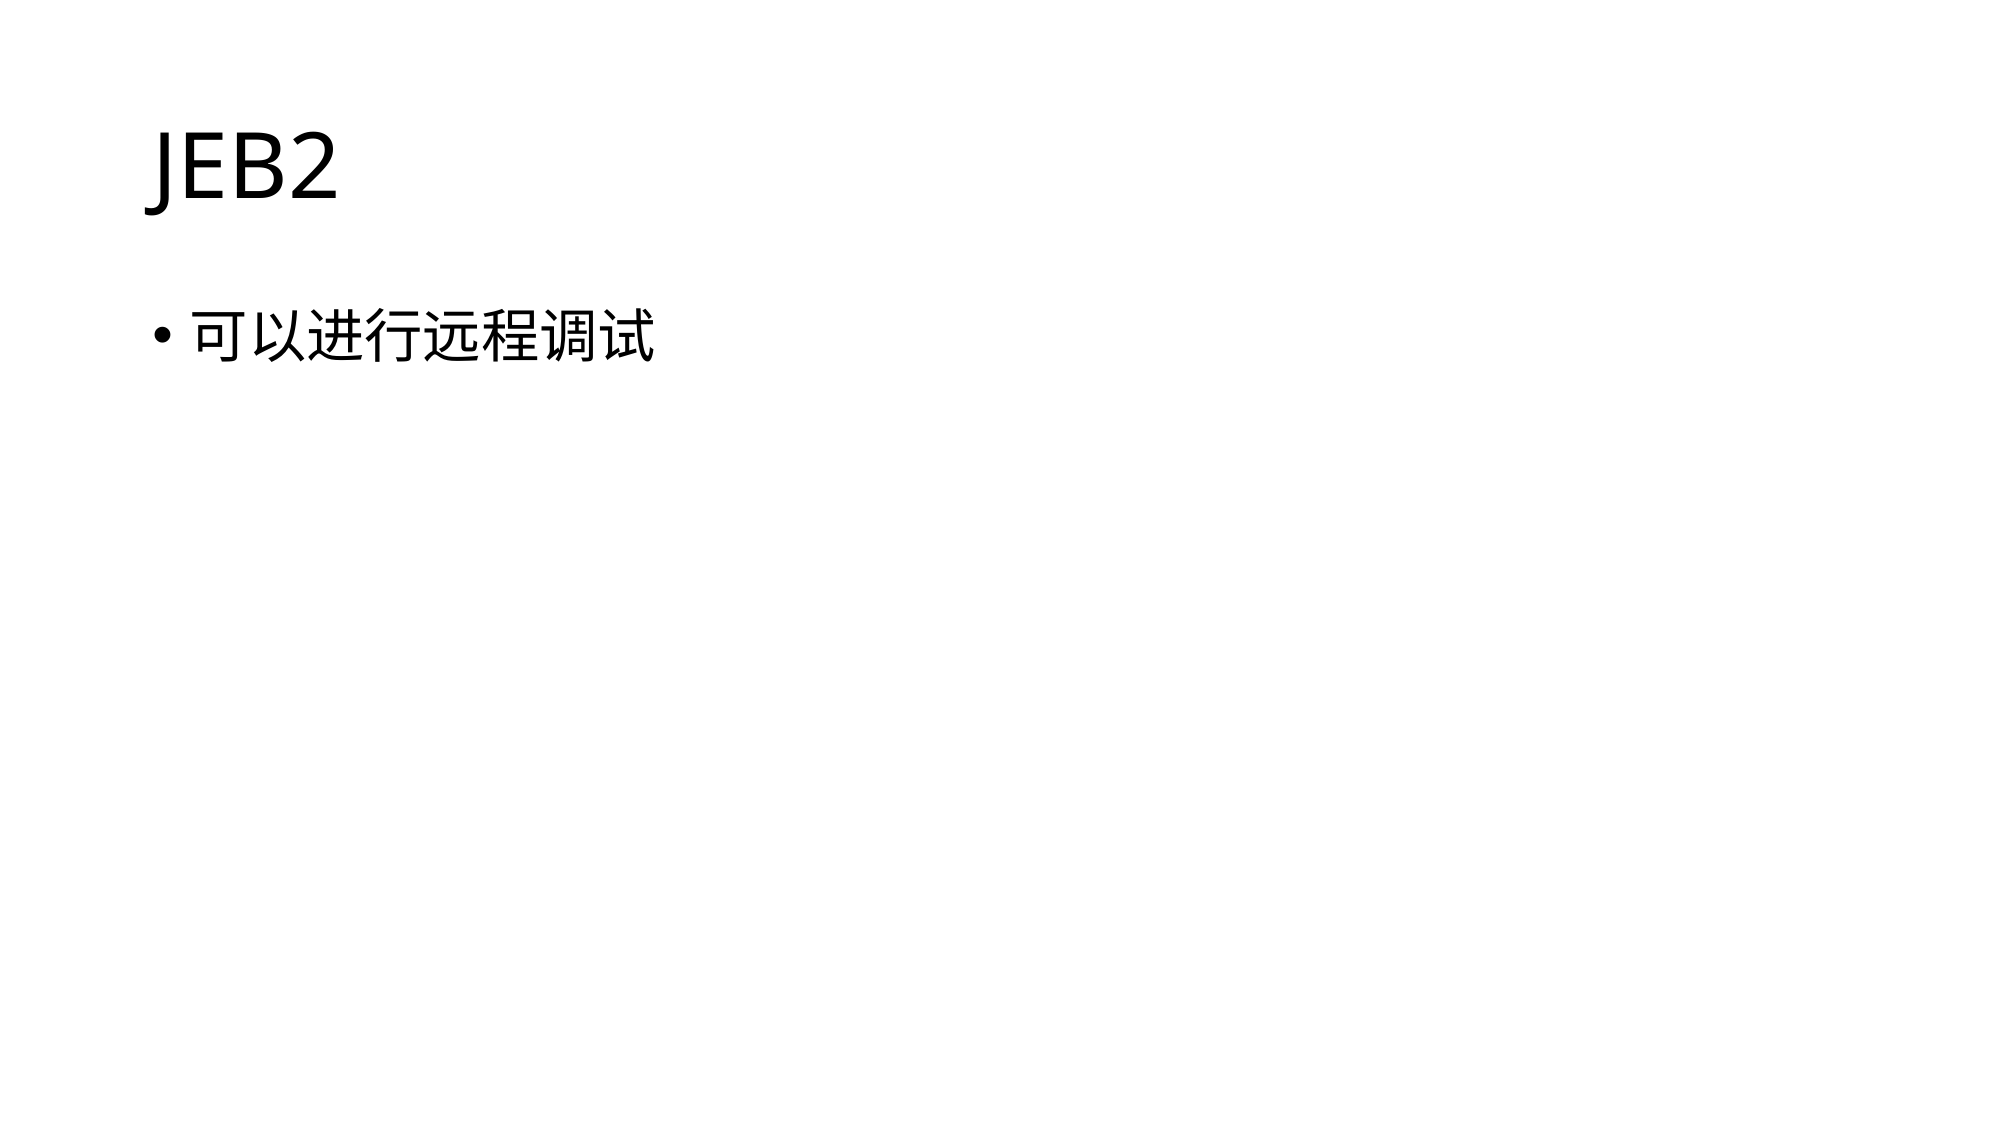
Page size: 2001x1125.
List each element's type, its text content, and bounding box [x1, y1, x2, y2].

list 可以进行远程调试 [137, 299, 1863, 1014]
title JEB2 [137, 59, 1863, 278]
